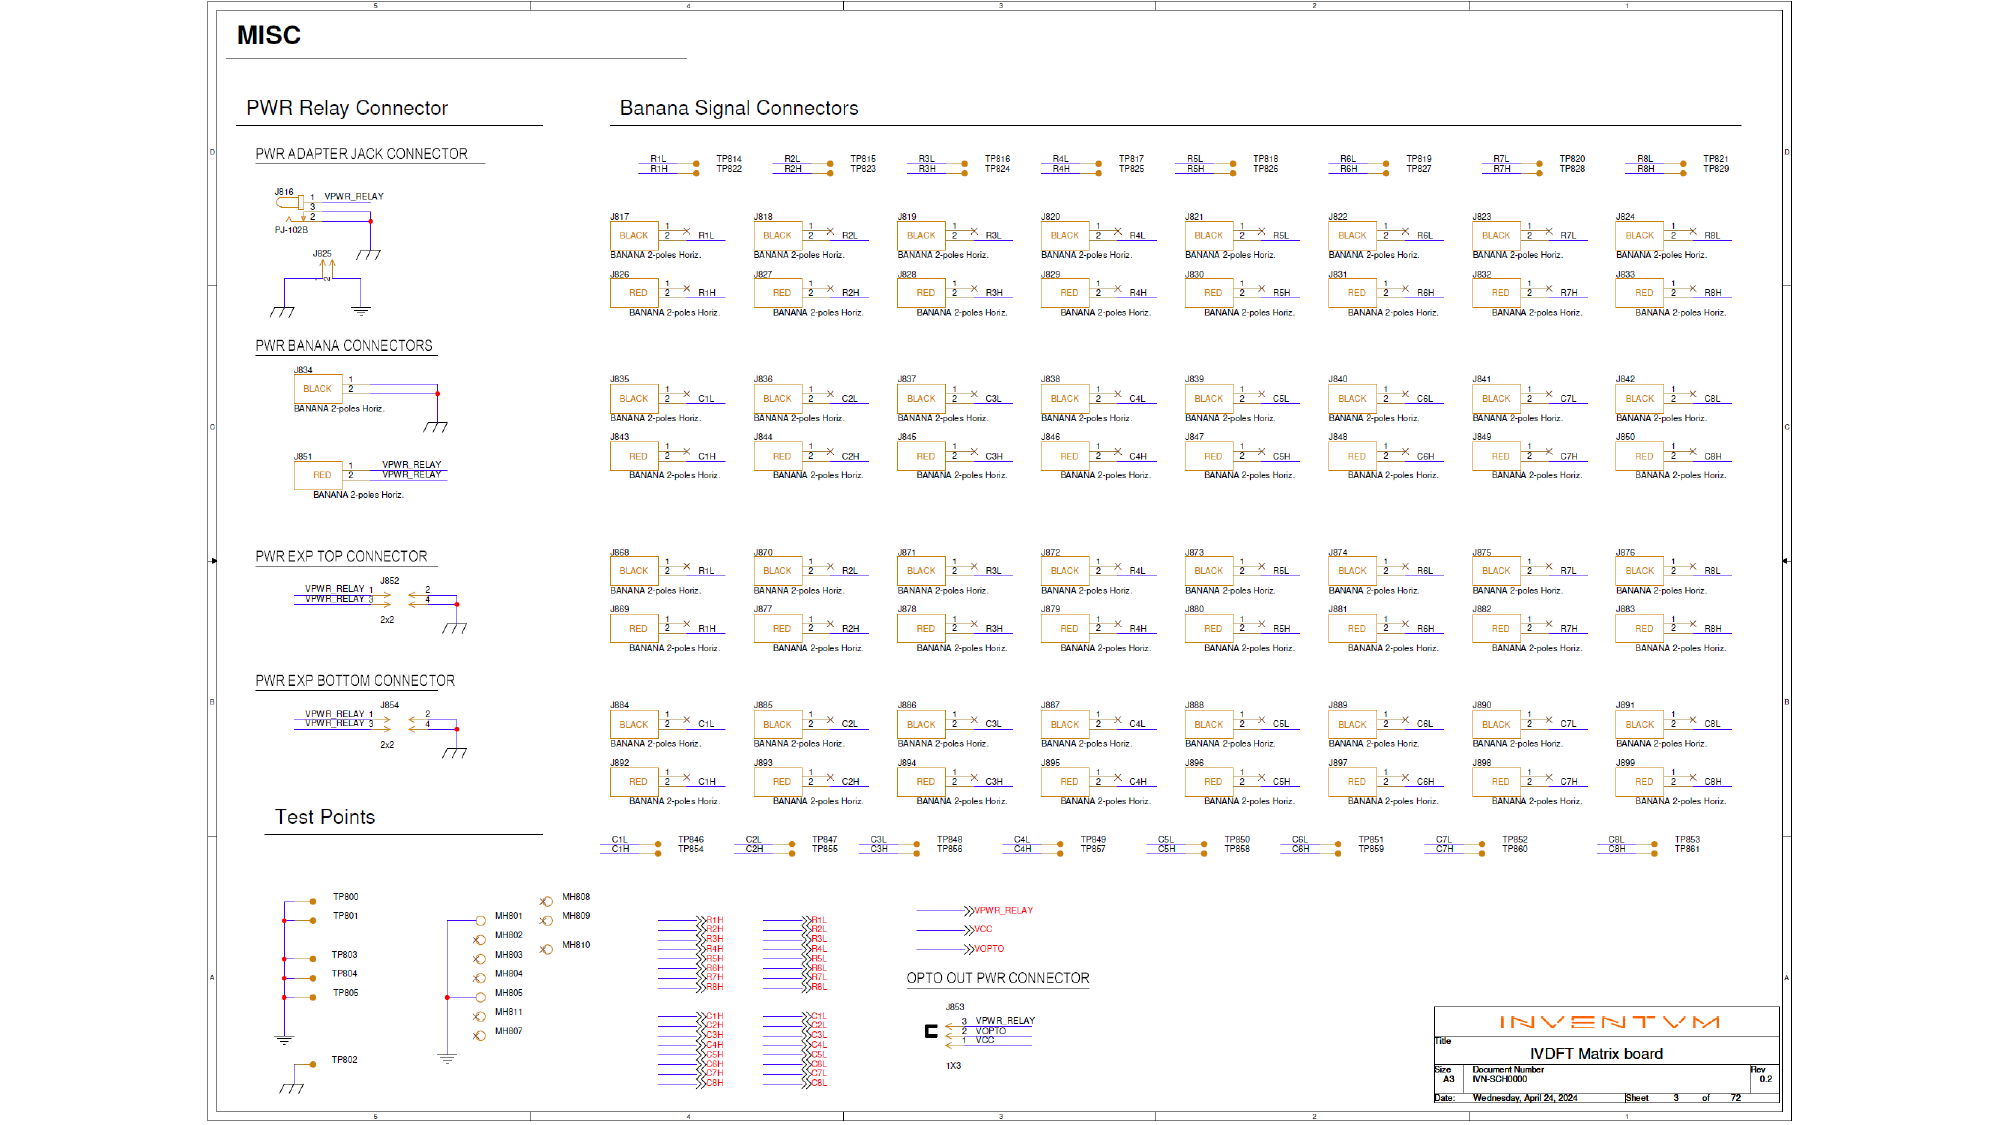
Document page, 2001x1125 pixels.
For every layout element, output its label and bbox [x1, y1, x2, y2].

picture [202, 0, 1798, 1125]
